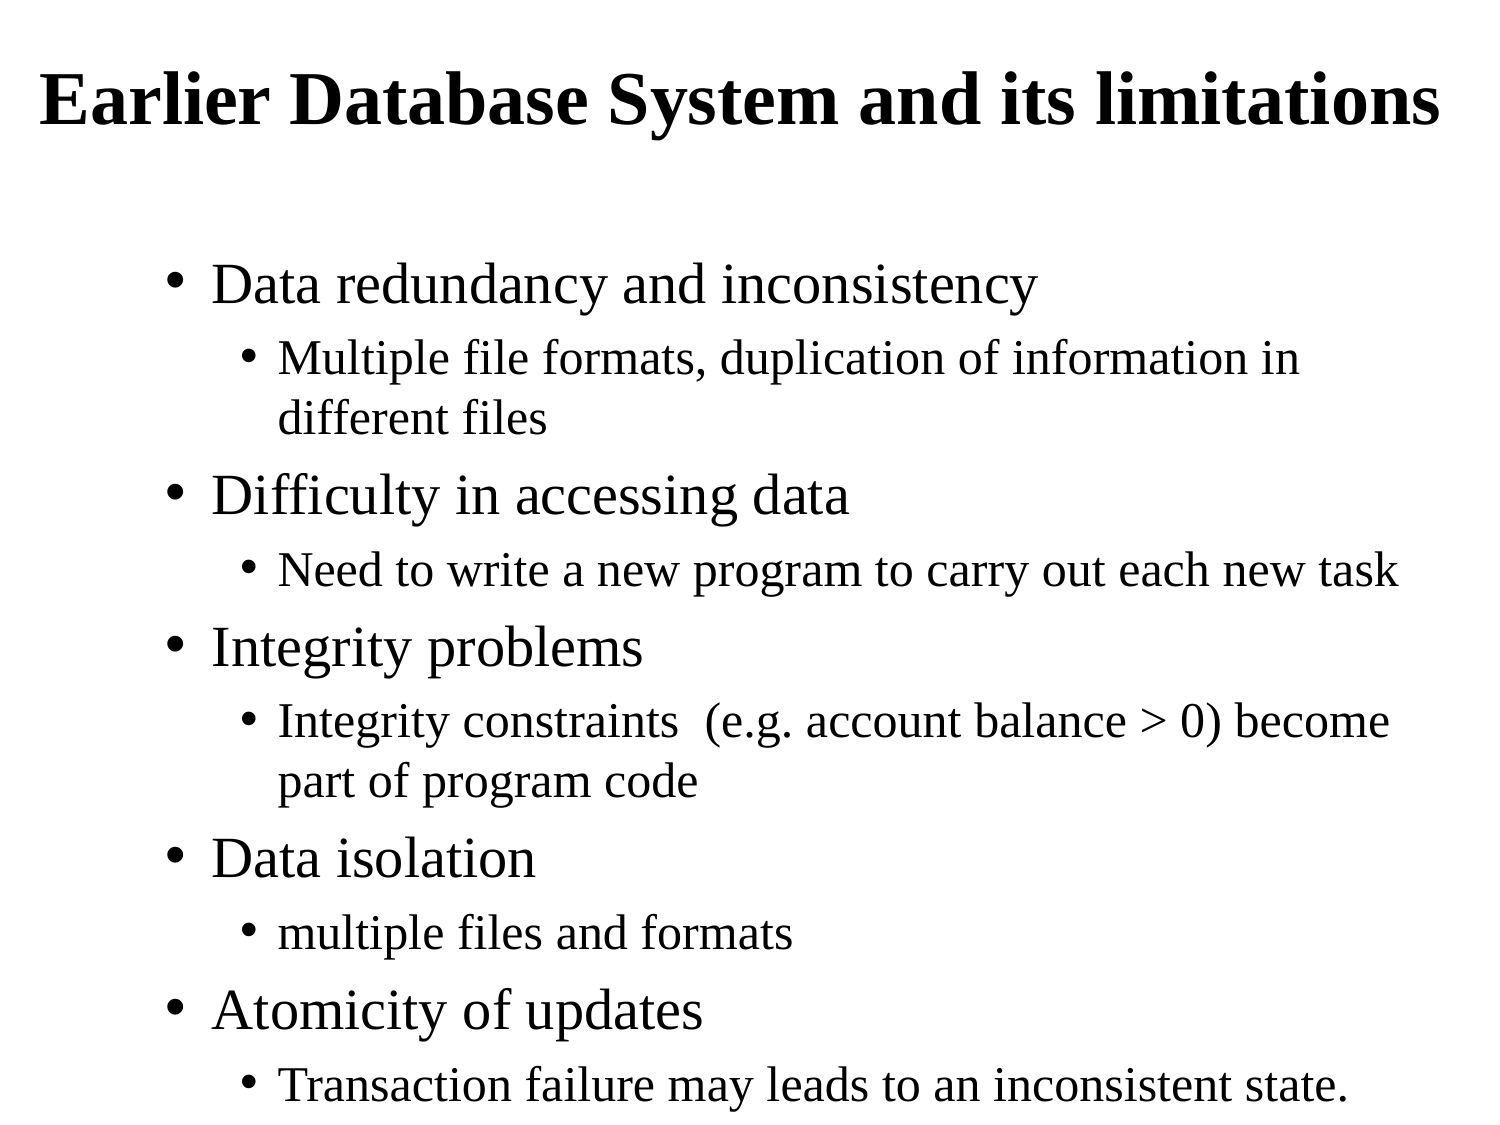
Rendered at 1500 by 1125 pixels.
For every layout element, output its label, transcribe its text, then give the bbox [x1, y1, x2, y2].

list Data redundancy and inconsistency Multiple file formats, duplication of information in different files Difficulty in accessing data Need to write a new program to carry out each new task Integrity problems Integrity constraints (e.g. account balance > 0) become part of program code Data isolation multiple files and formats Atomicity of updates Transaction failure may leads to an inconsistent state. [75, 237, 1425, 1125]
title Earlier Database System and its limitations [0, 0, 1500, 188]
